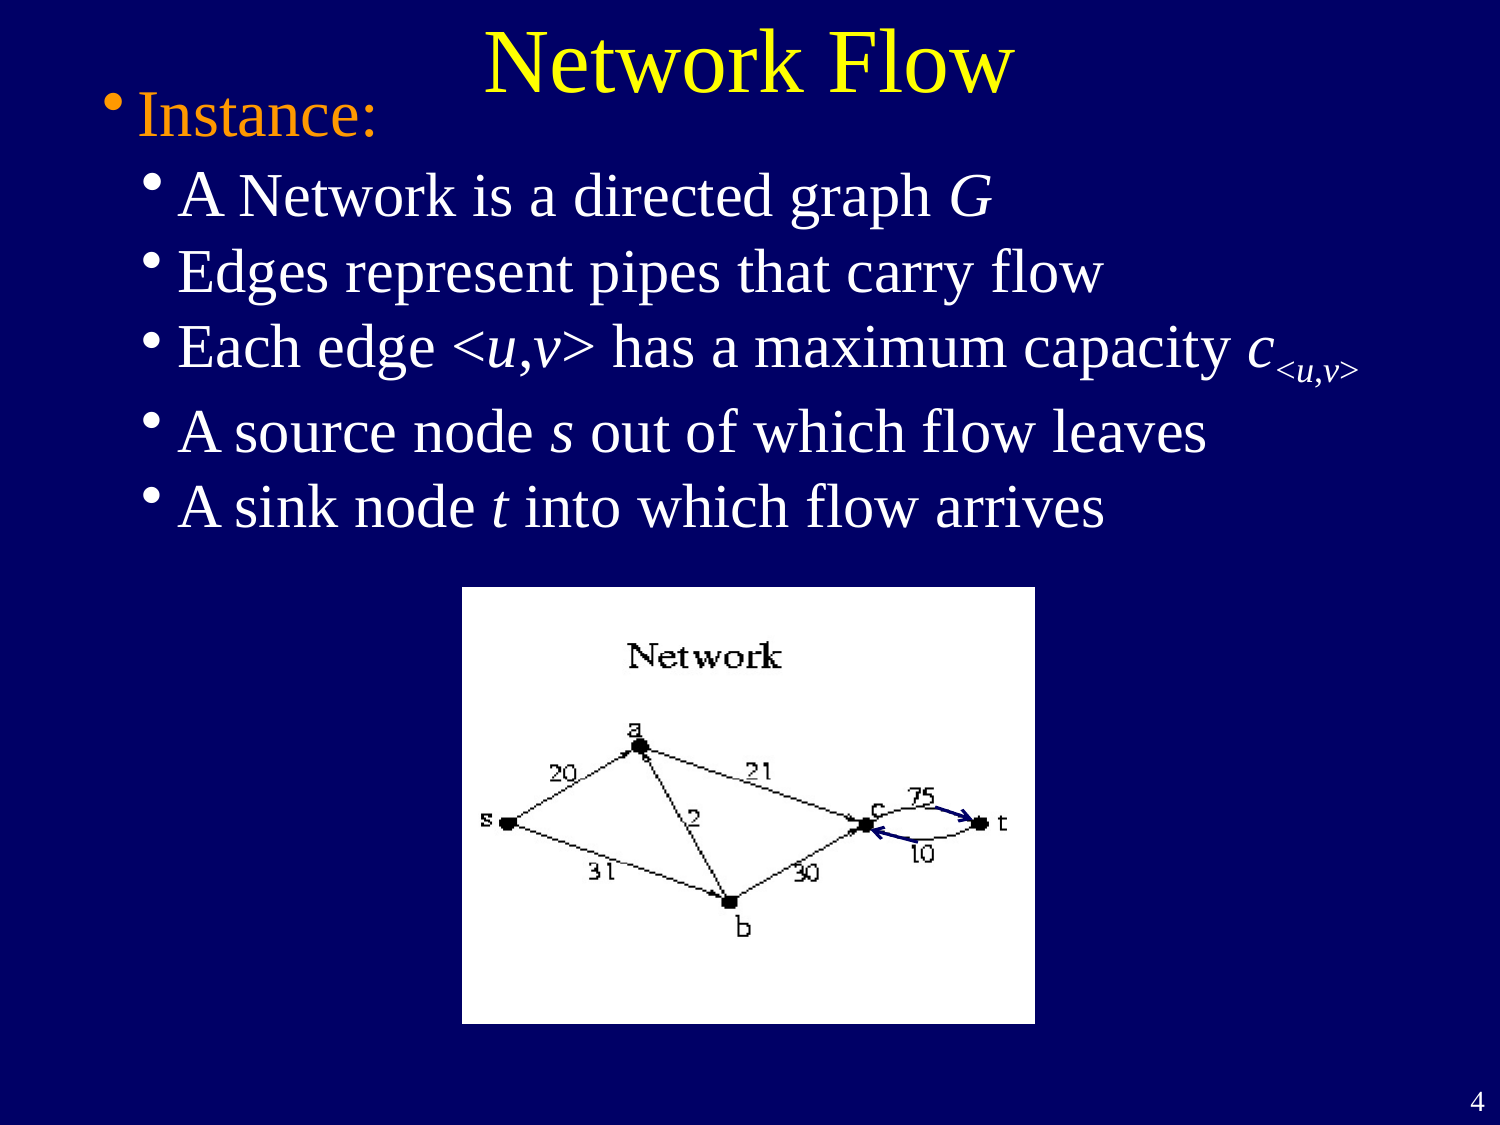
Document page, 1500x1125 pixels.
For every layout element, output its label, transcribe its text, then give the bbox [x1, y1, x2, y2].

text_box Instance: A Network is a directed graph G Edges represent pipes that carry flow Each edge <u,v> has a maximum capacity c<u,v> A source node s out of which flow leaves A sink node t into which flow arrives [87, 62, 1438, 548]
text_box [934, 806, 973, 820]
picture [462, 587, 1035, 1024]
title Network Flow [112, 0, 1388, 150]
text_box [870, 829, 919, 843]
